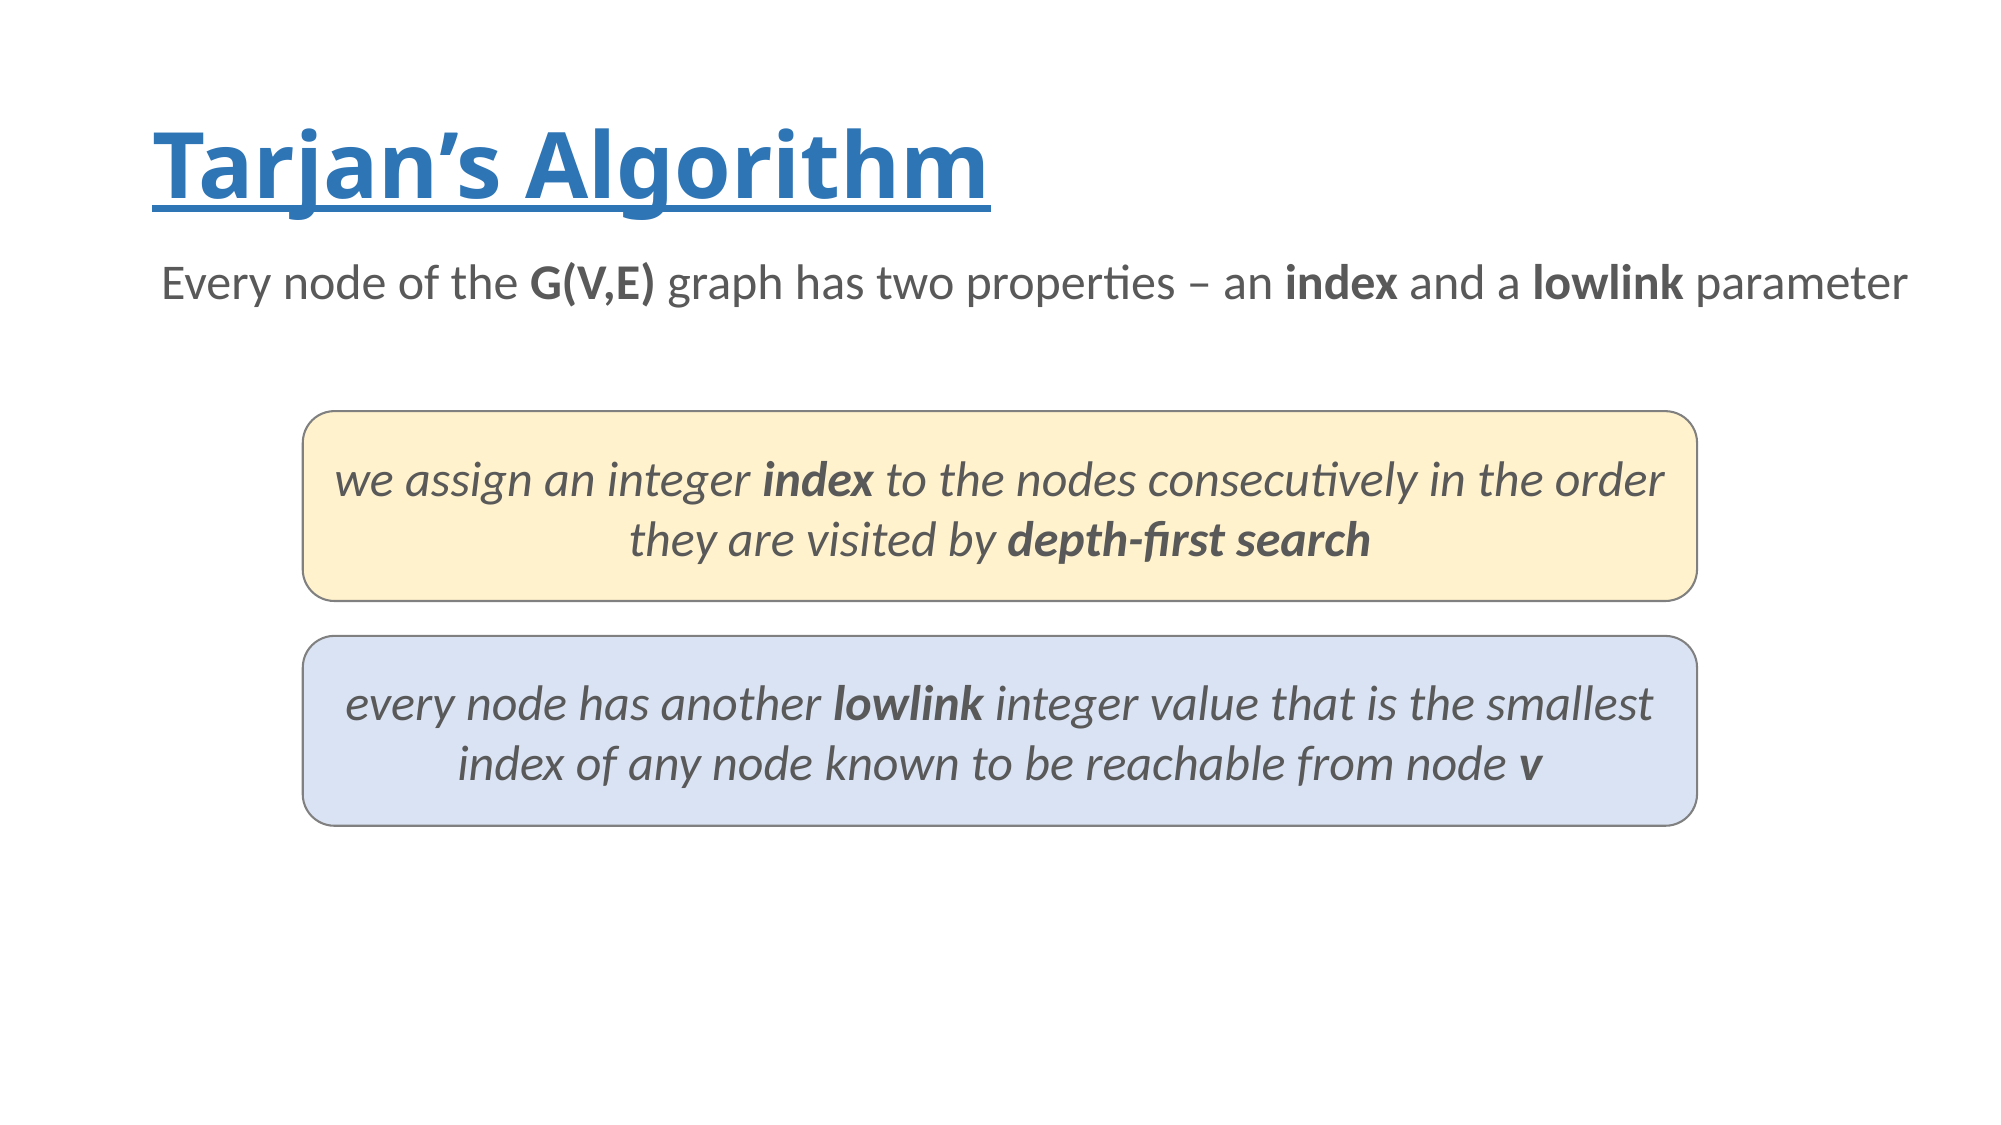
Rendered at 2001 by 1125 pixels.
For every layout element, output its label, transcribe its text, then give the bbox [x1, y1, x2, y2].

text_box Every node of the G(V,E) graph has two properties – an index and a lowlink parameter [146, 242, 1924, 918]
text_box every node has another lowlink integer value that is the smallest index of any node known to be reachable from node v [301, 634, 1699, 827]
title Tarjan’s Algorithm [137, 59, 1863, 278]
text_box we assign an integer index to the nodes consecutively in the order they are visited by depth-first search [301, 410, 1699, 603]
